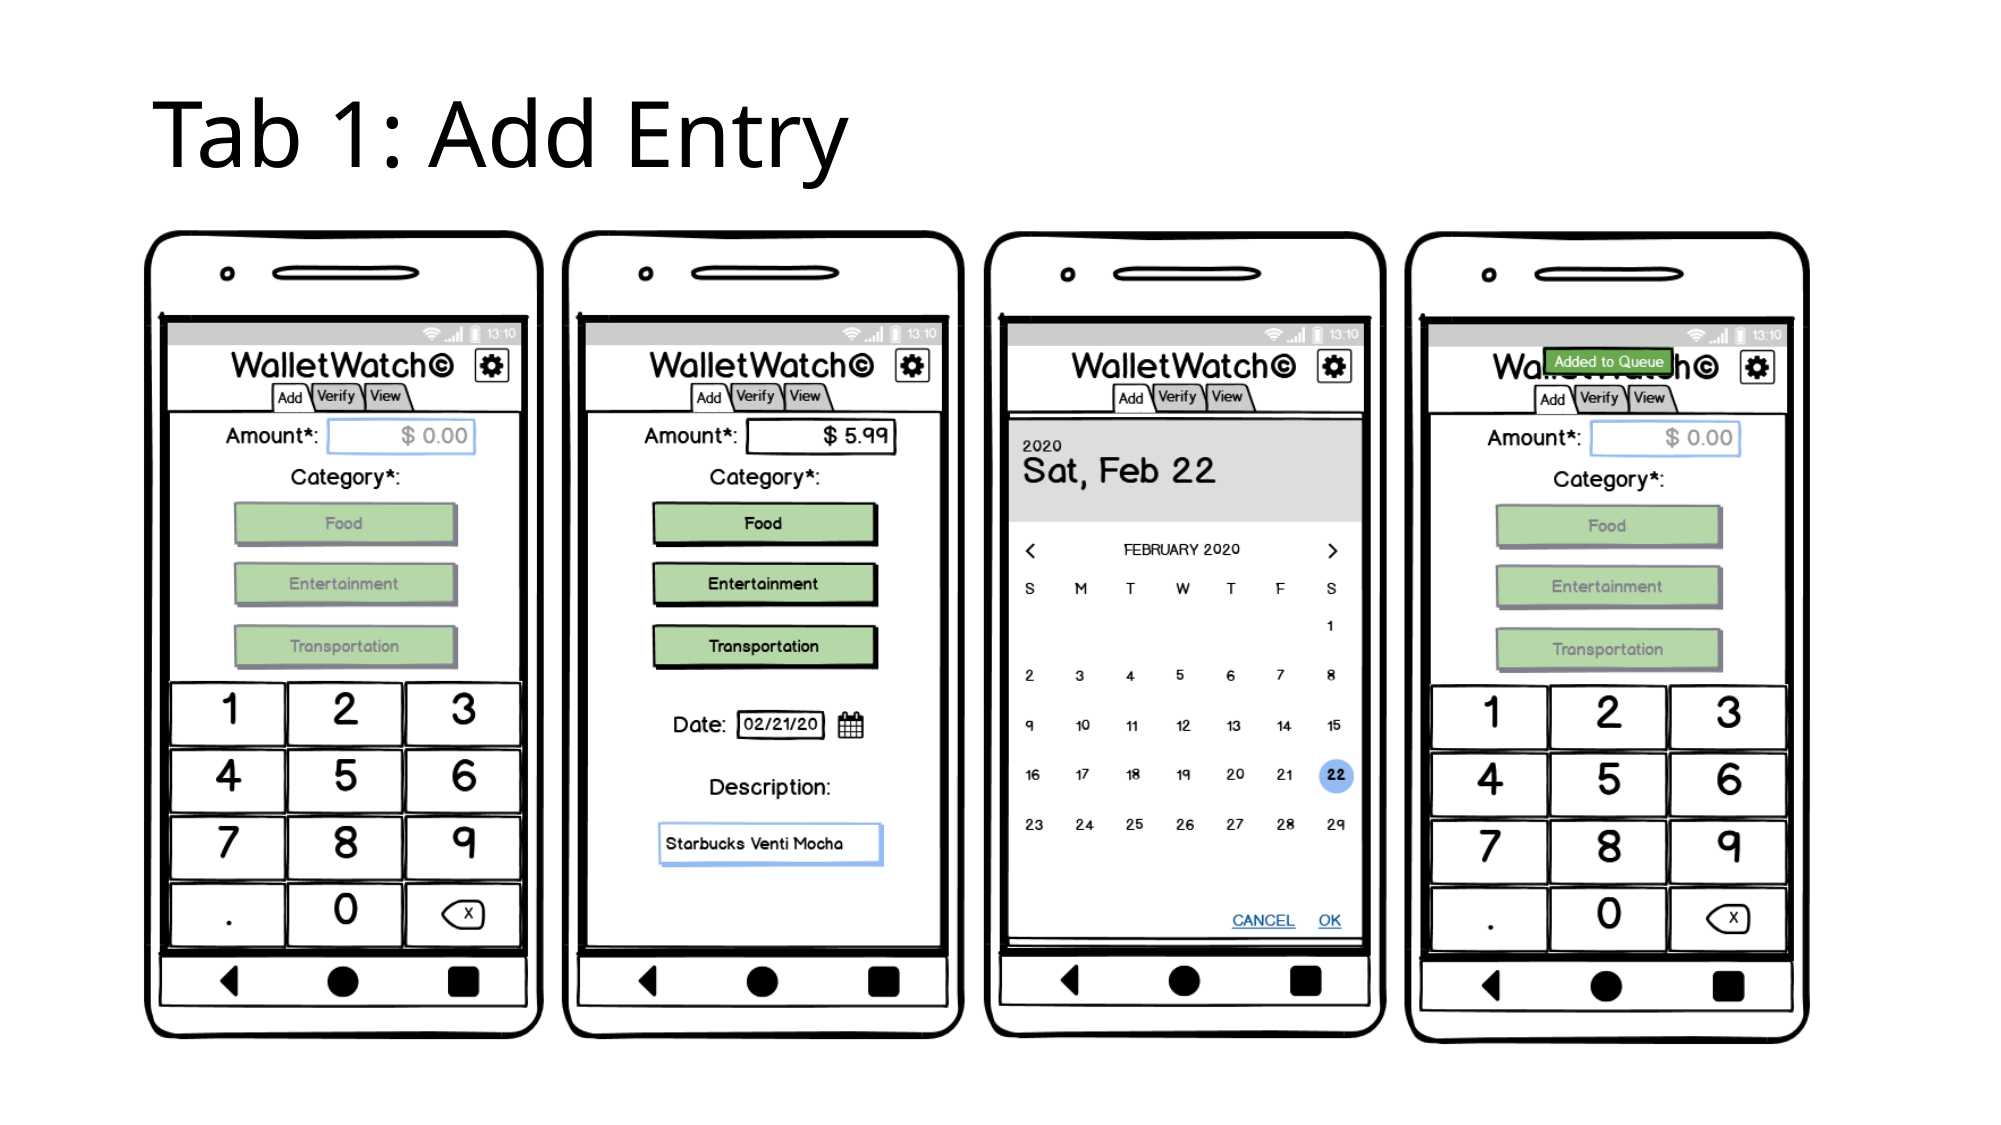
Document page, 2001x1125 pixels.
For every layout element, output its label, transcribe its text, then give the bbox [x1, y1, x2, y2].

title Tab 1: Add Entry [137, 29, 1863, 247]
picture [136, 226, 1822, 1046]
